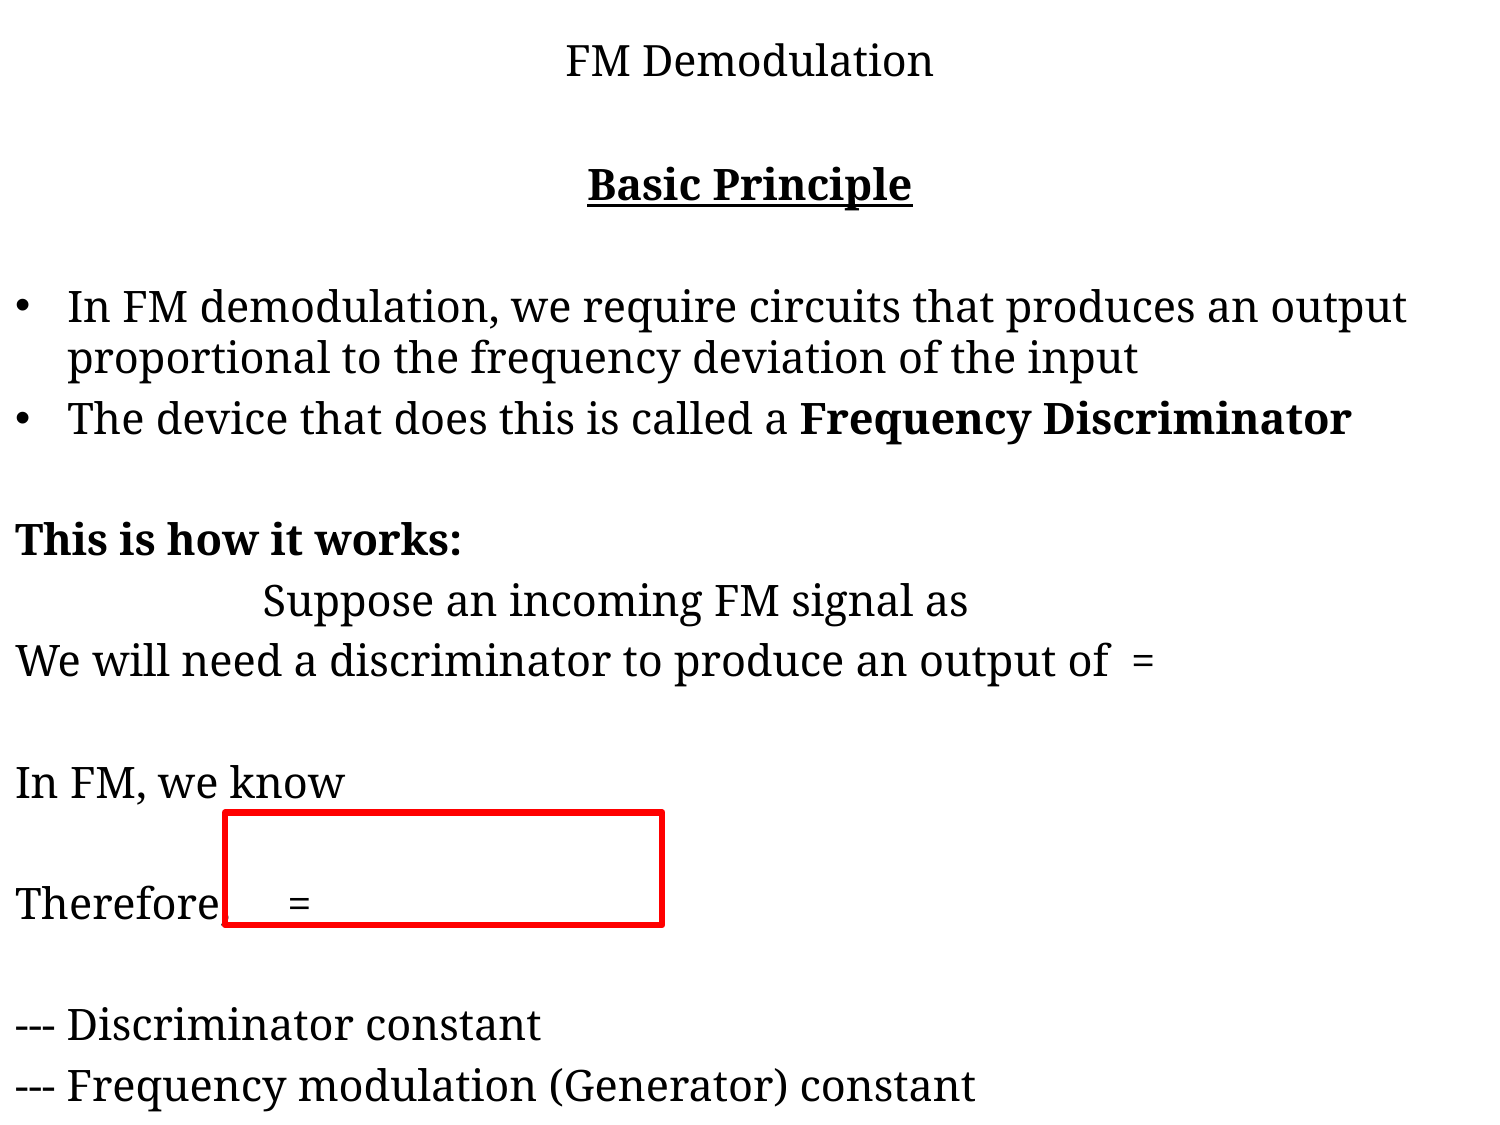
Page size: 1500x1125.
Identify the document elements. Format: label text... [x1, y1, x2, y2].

text_box [223, 810, 664, 927]
title FM Demodulation [418, 24, 1082, 93]
